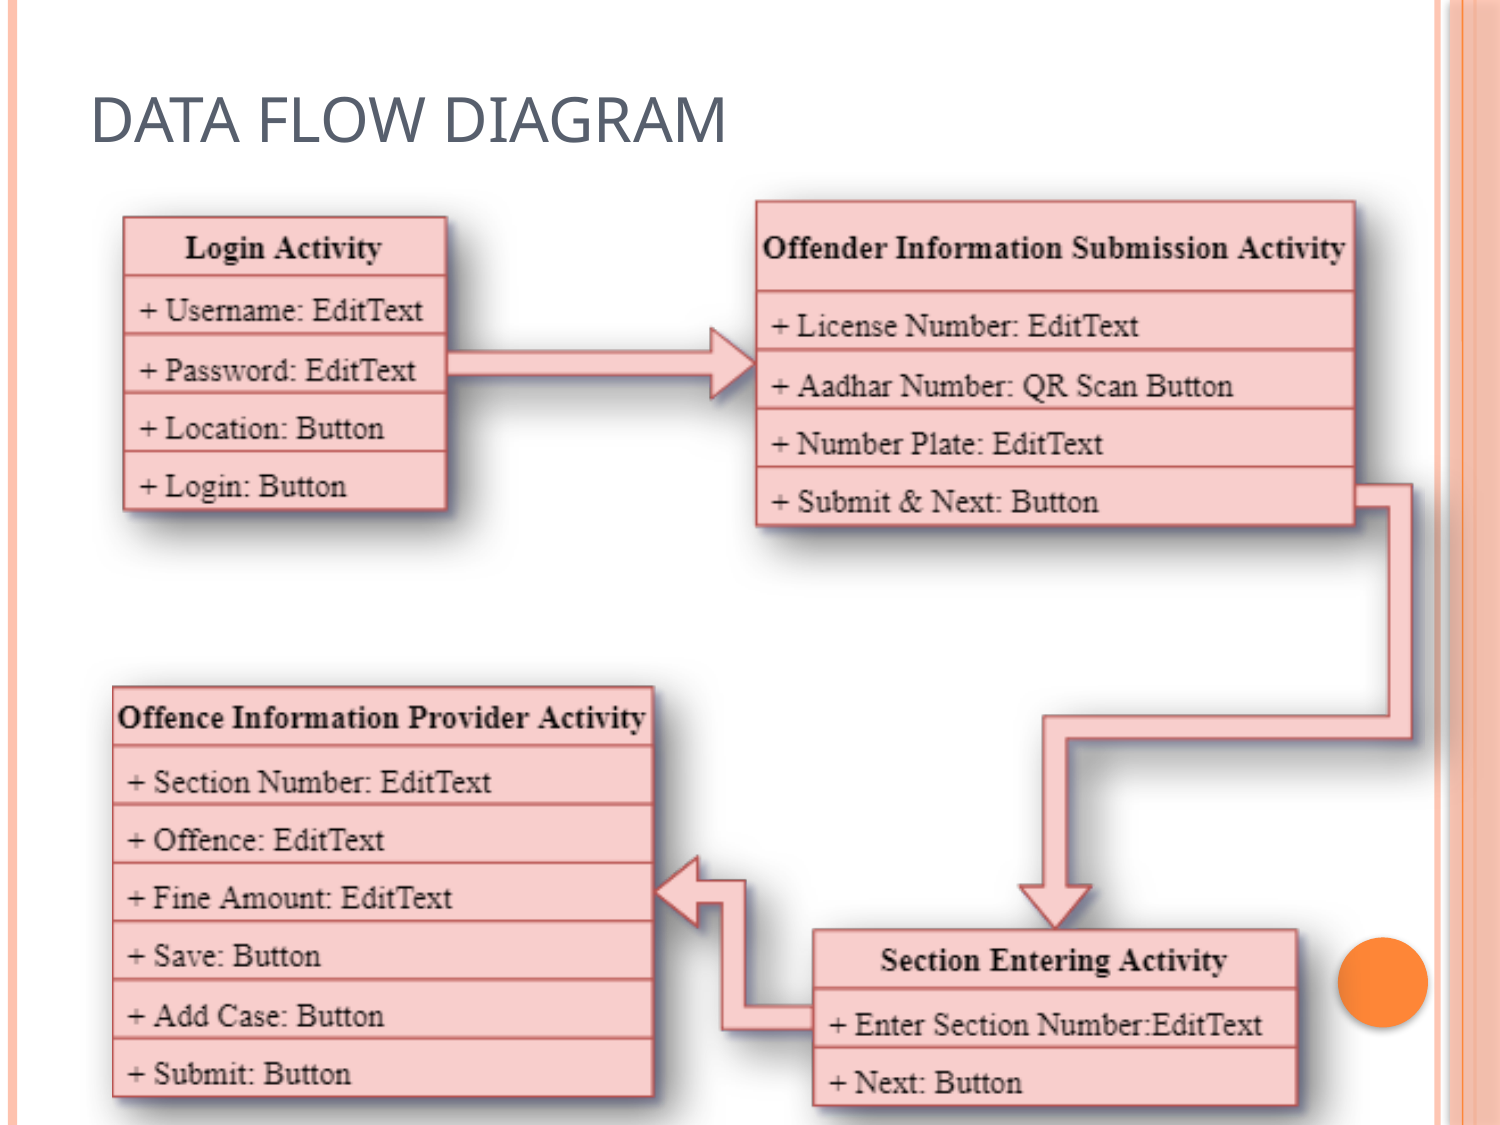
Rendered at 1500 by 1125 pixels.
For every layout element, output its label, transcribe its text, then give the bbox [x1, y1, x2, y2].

title DATA FLOW DIAGRAM [75, 0, 1425, 163]
picture [111, 199, 1426, 1125]
